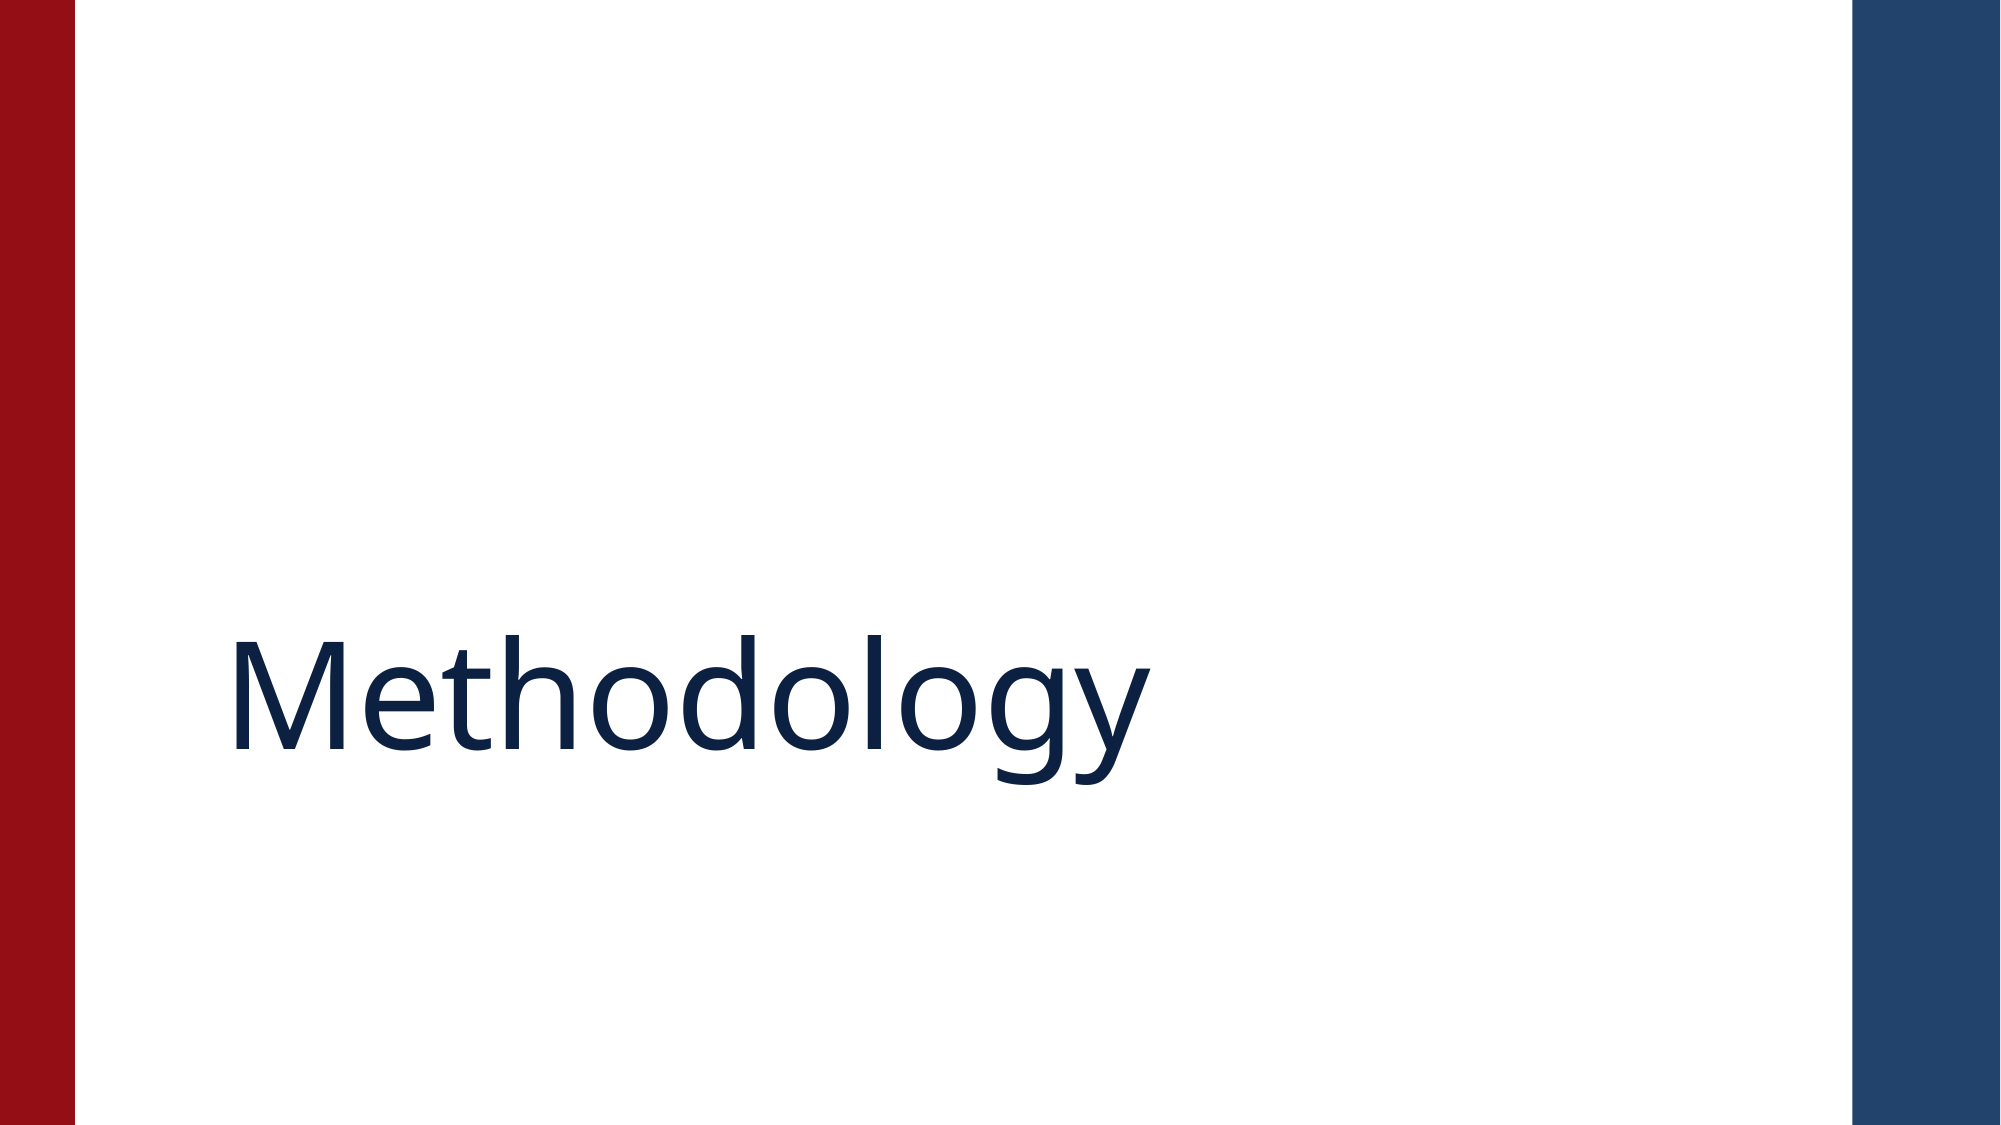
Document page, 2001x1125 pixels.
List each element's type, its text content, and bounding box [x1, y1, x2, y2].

title Methodology [206, 124, 1752, 788]
